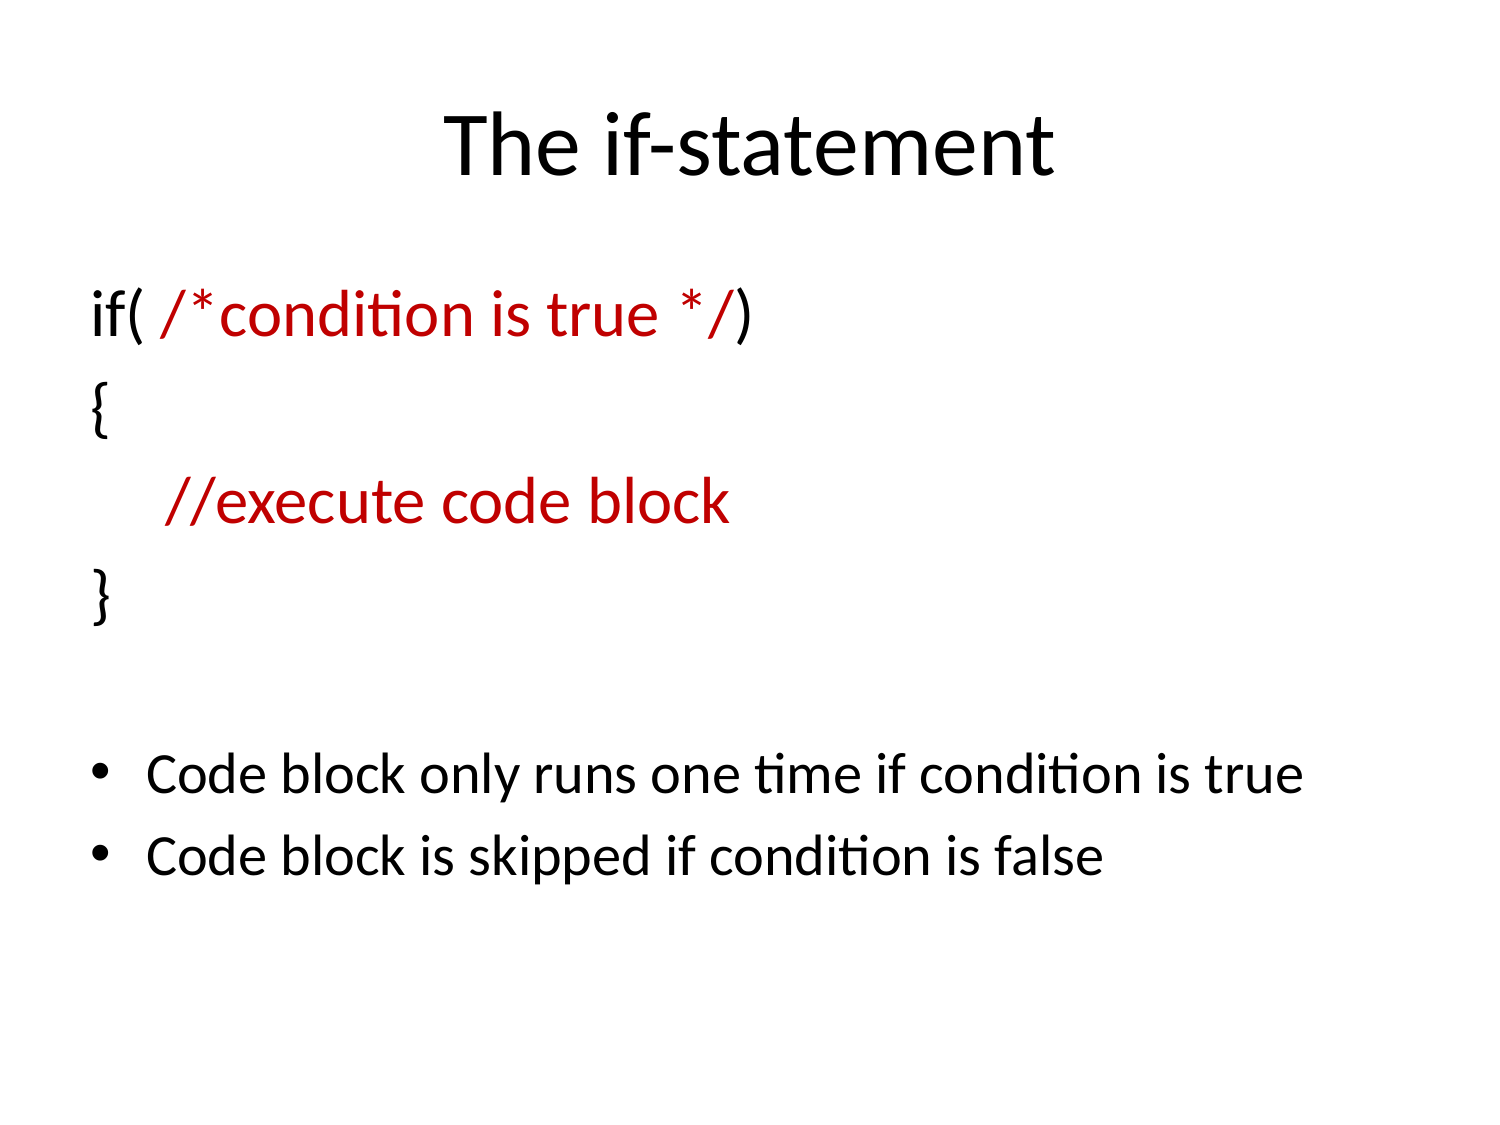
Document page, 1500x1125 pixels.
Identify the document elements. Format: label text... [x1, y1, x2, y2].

list if( /*condition is true */) { //execute code block } Code block only runs one time if condition is true Code block is skipped if condition is false [75, 262, 1425, 1005]
title The if-statement [75, 45, 1425, 233]
